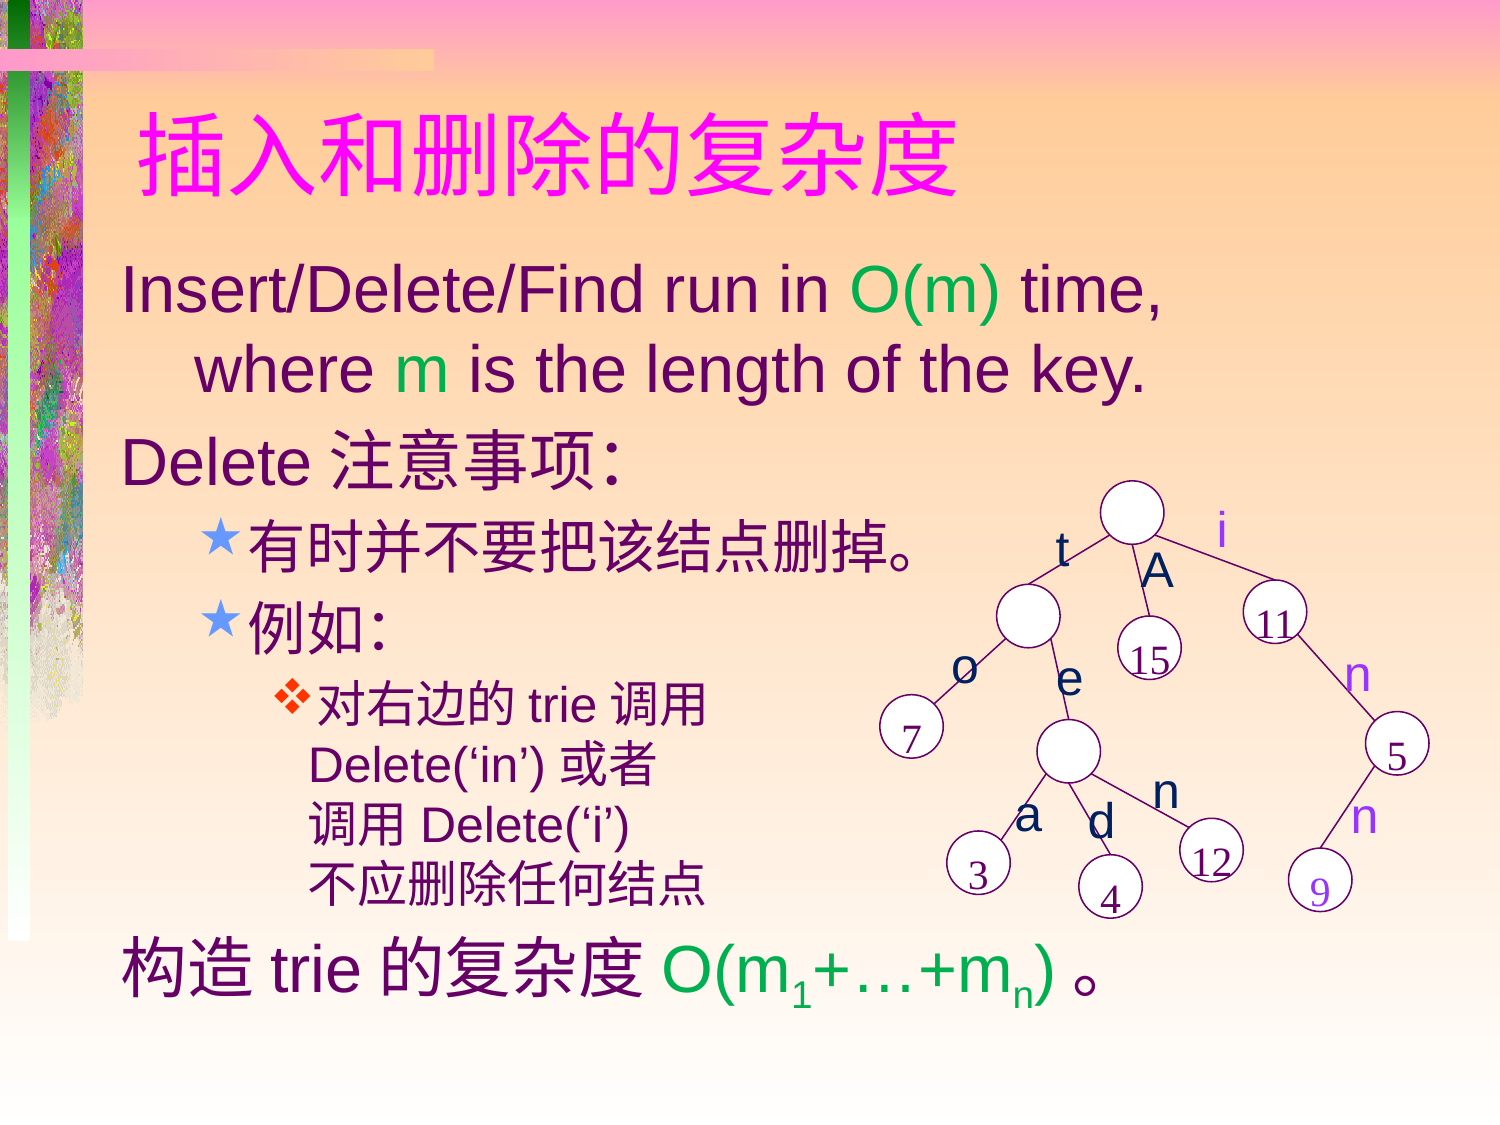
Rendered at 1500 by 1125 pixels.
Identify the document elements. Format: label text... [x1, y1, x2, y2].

picture [0, 71, 9, 821]
list Insert/Delete/Find run in O(m) time, where m is the length of the key. Delete注意事项： 有时并不要把该结点删掉。 例如： 对右边的trie调用 Delete(‘in’)或者 调用Delete(‘i’) 不应删除任何结点 构造trie的复杂度O(m1+…+mn)。 [105, 238, 1414, 1033]
picture [29, 71, 83, 821]
picture [29, 0, 83, 50]
picture [0, 0, 9, 50]
title 插入和删除的复杂度 [120, 85, 1396, 222]
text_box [879, 480, 1430, 919]
